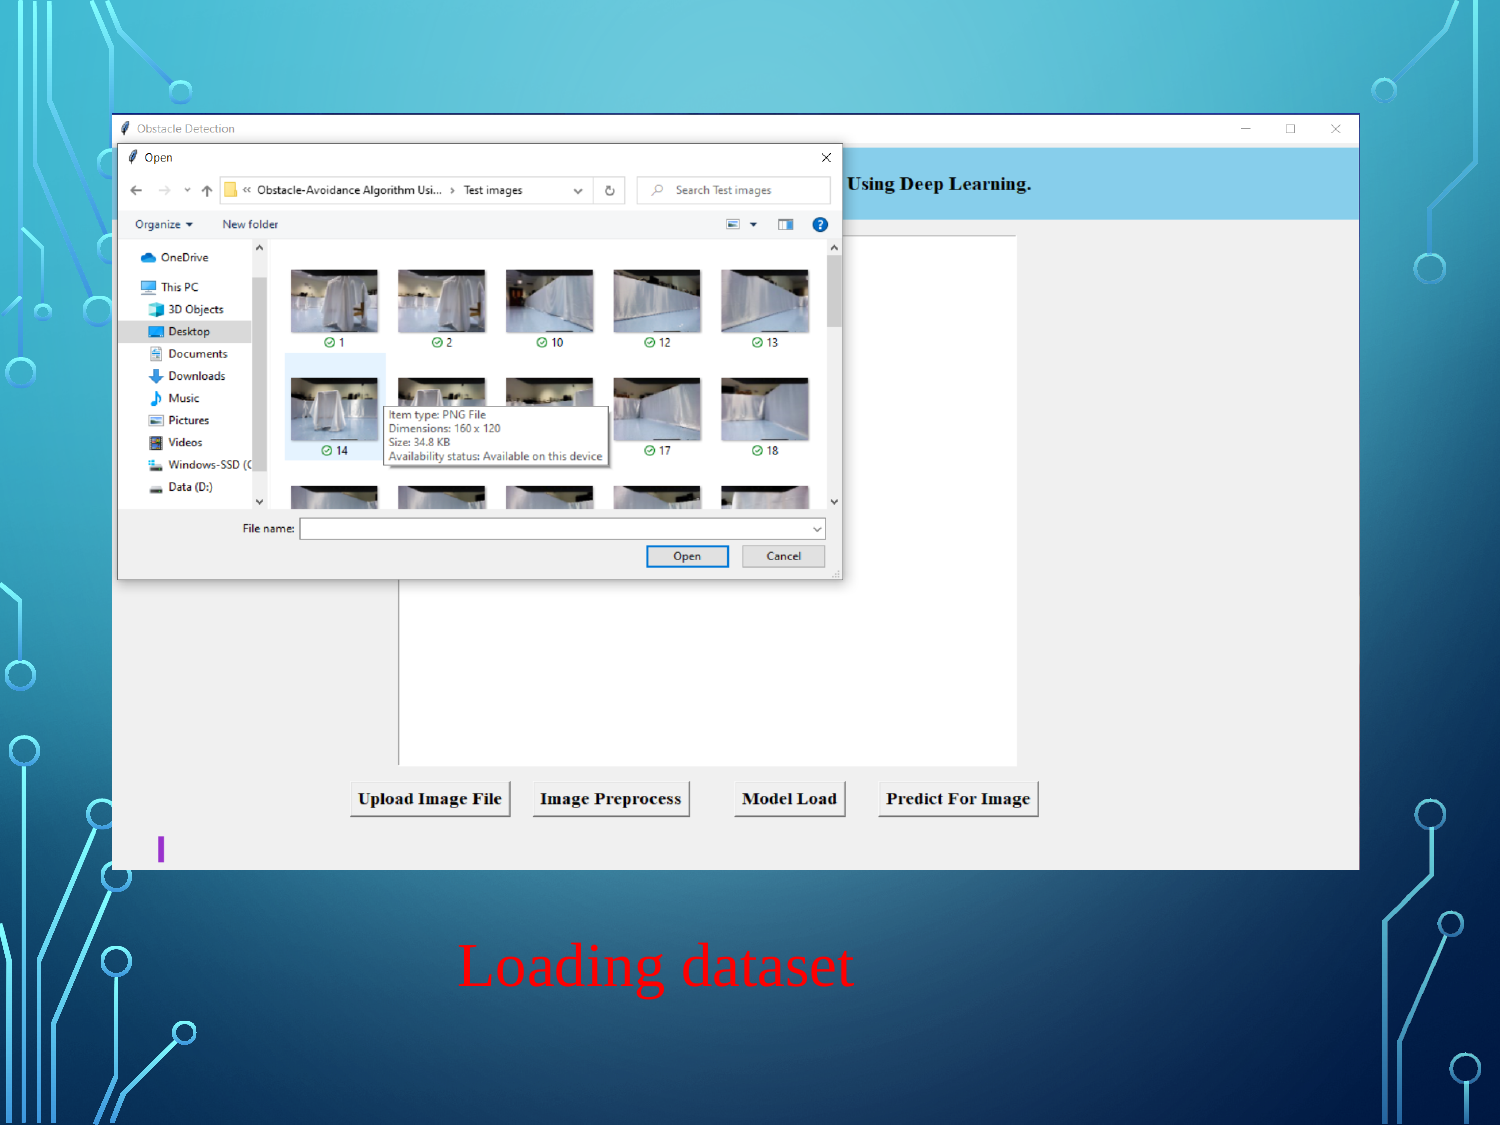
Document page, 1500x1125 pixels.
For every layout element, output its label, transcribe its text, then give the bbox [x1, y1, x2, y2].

text_box Loading dataset [442, 916, 998, 1007]
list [111, 113, 1360, 870]
